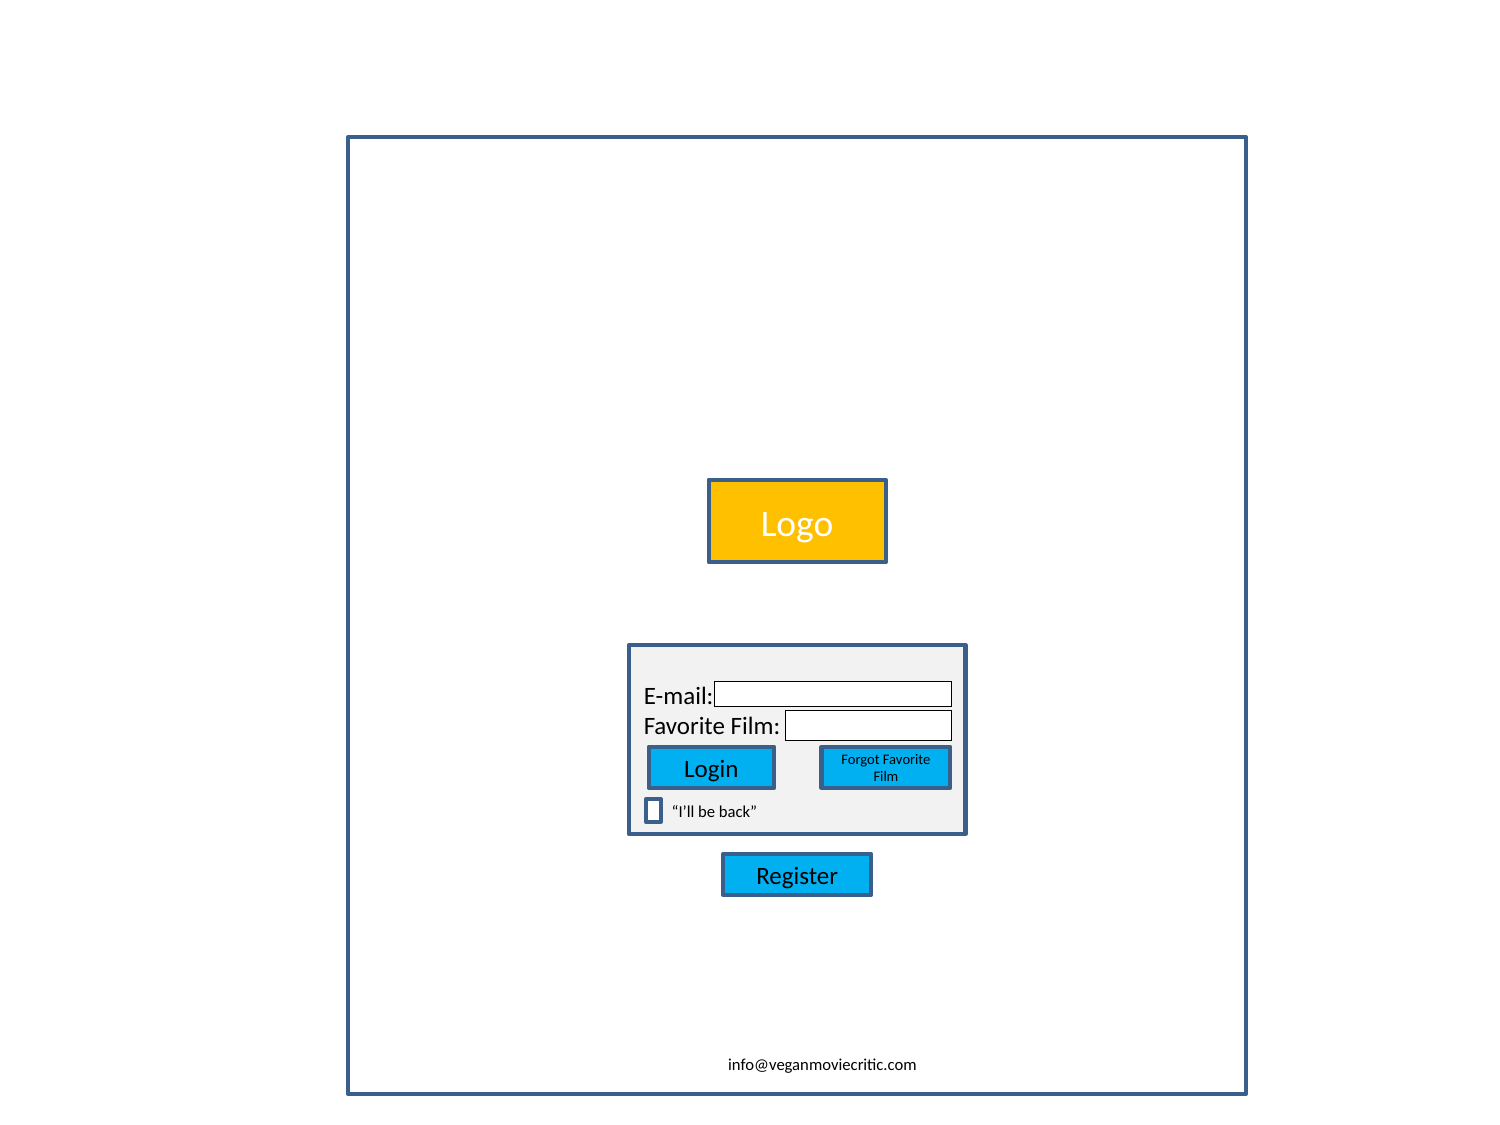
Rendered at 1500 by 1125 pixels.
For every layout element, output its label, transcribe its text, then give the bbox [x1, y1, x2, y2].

text_box Login [647, 745, 776, 790]
text_box Logo [707, 478, 888, 564]
text_box “I’ll be back” [663, 797, 785, 824]
text_box Forgot Favorite Film [819, 745, 952, 790]
text_box [712, 748, 775, 787]
text_box Register [721, 852, 873, 897]
text_box E-mail: Favorite Film: [627, 643, 968, 836]
text_box [644, 797, 663, 824]
text_box info@veganmoviecritic.com [713, 1046, 950, 1082]
text_box [346, 135, 1248, 1096]
